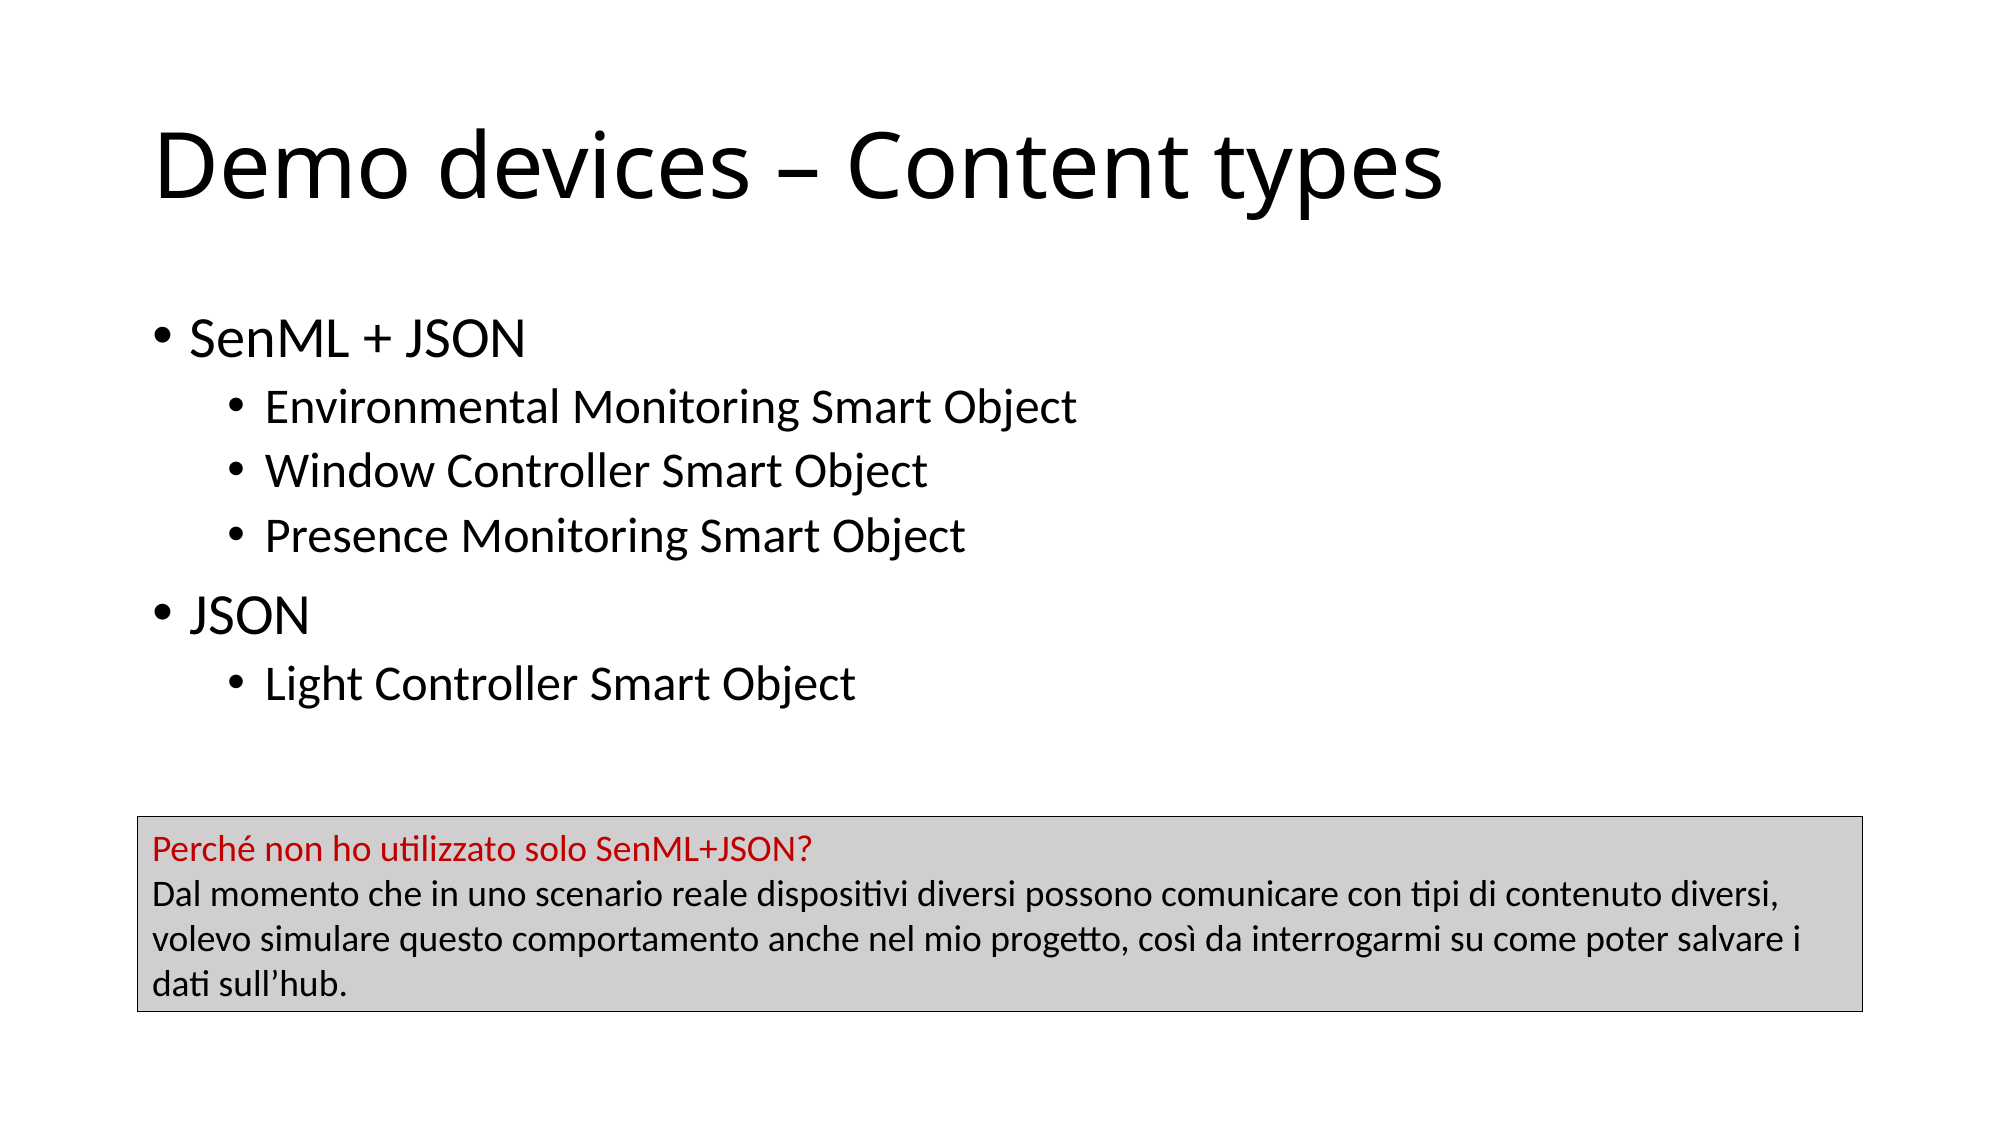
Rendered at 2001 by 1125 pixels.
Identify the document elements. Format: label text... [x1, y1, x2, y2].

list SenML + JSON Environmental Monitoring Smart Object Window Controller Smart Object Presence Monitoring Smart Object JSON Light Controller Smart Object [137, 299, 1863, 816]
title Demo devices – Content types [137, 59, 1863, 278]
text_box Perché non ho utilizzato solo SenML+JSON? Dal momento che in uno scenario reale dispositivi diversi possono comunicare con tipi di contenuto diversi, volevo simulare questo comportamento anche nel mio progetto, così da interrogarmi su come poter salvare i dati sull’hub. [137, 816, 1863, 1012]
